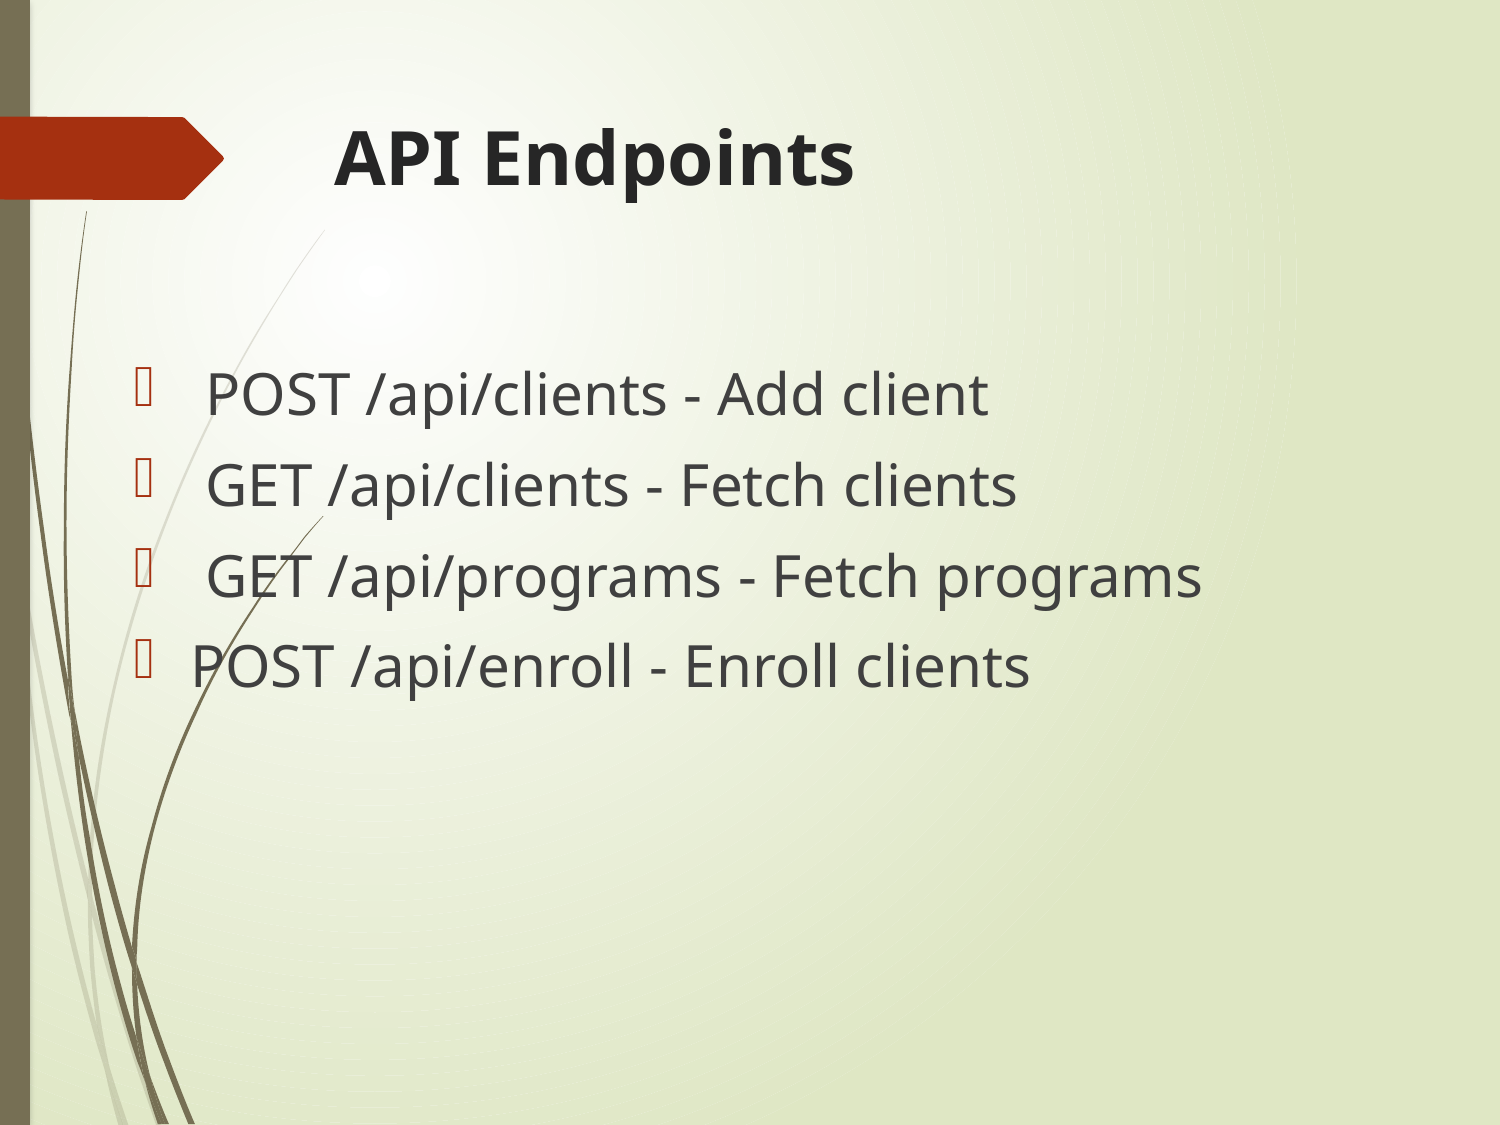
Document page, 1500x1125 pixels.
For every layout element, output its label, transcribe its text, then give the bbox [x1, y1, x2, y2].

title API Endpoints [319, 102, 1400, 313]
list POST /api/clients - Add client GET /api/clients - Fetch clients GET /api/programs - Fetch programs POST /api/enroll - Enroll clients [118, 350, 1400, 970]
